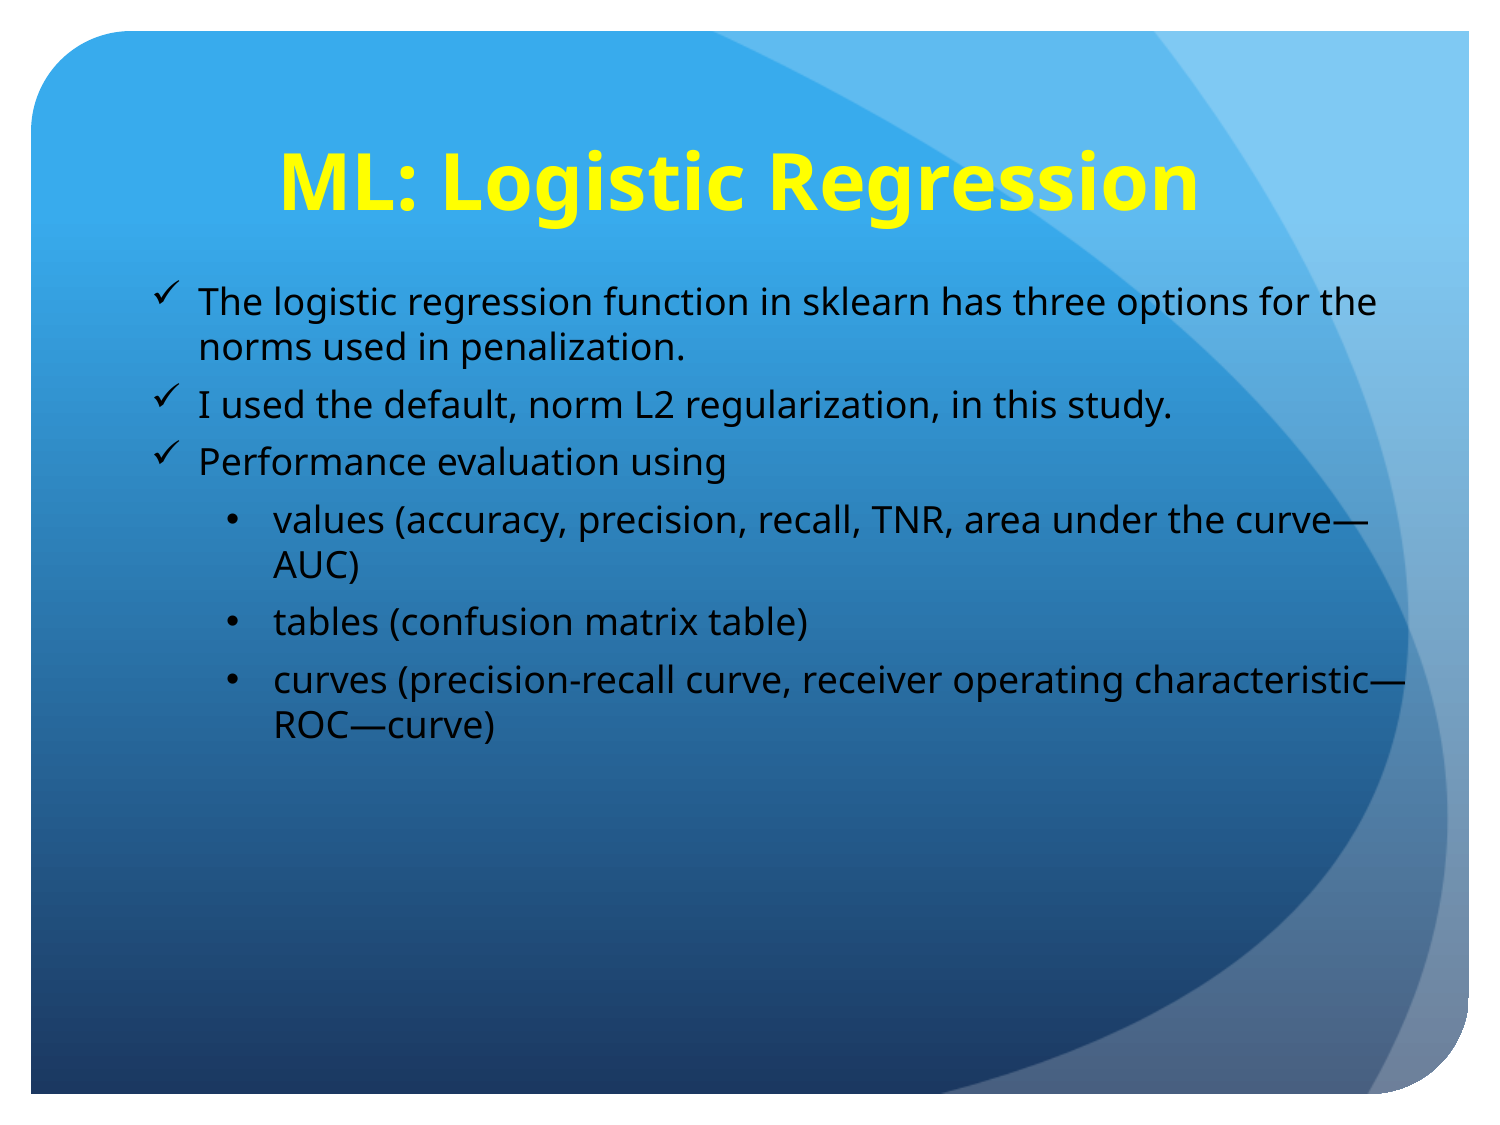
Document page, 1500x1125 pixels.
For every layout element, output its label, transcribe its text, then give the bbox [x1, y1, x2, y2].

title ML: Logistic Regression [127, 62, 1372, 234]
text_box The logistic regression function in sklearn has three options for the norms used in penalization. I used the default, norm L2 regularization, in this study. Performance evaluation using values (accuracy, precision, recall, TNR, area under the curve—AUC) tables (confusion matrix table) curves (precision-recall curve, receiver operating characteristic—ROC—curve) [136, 270, 1452, 754]
